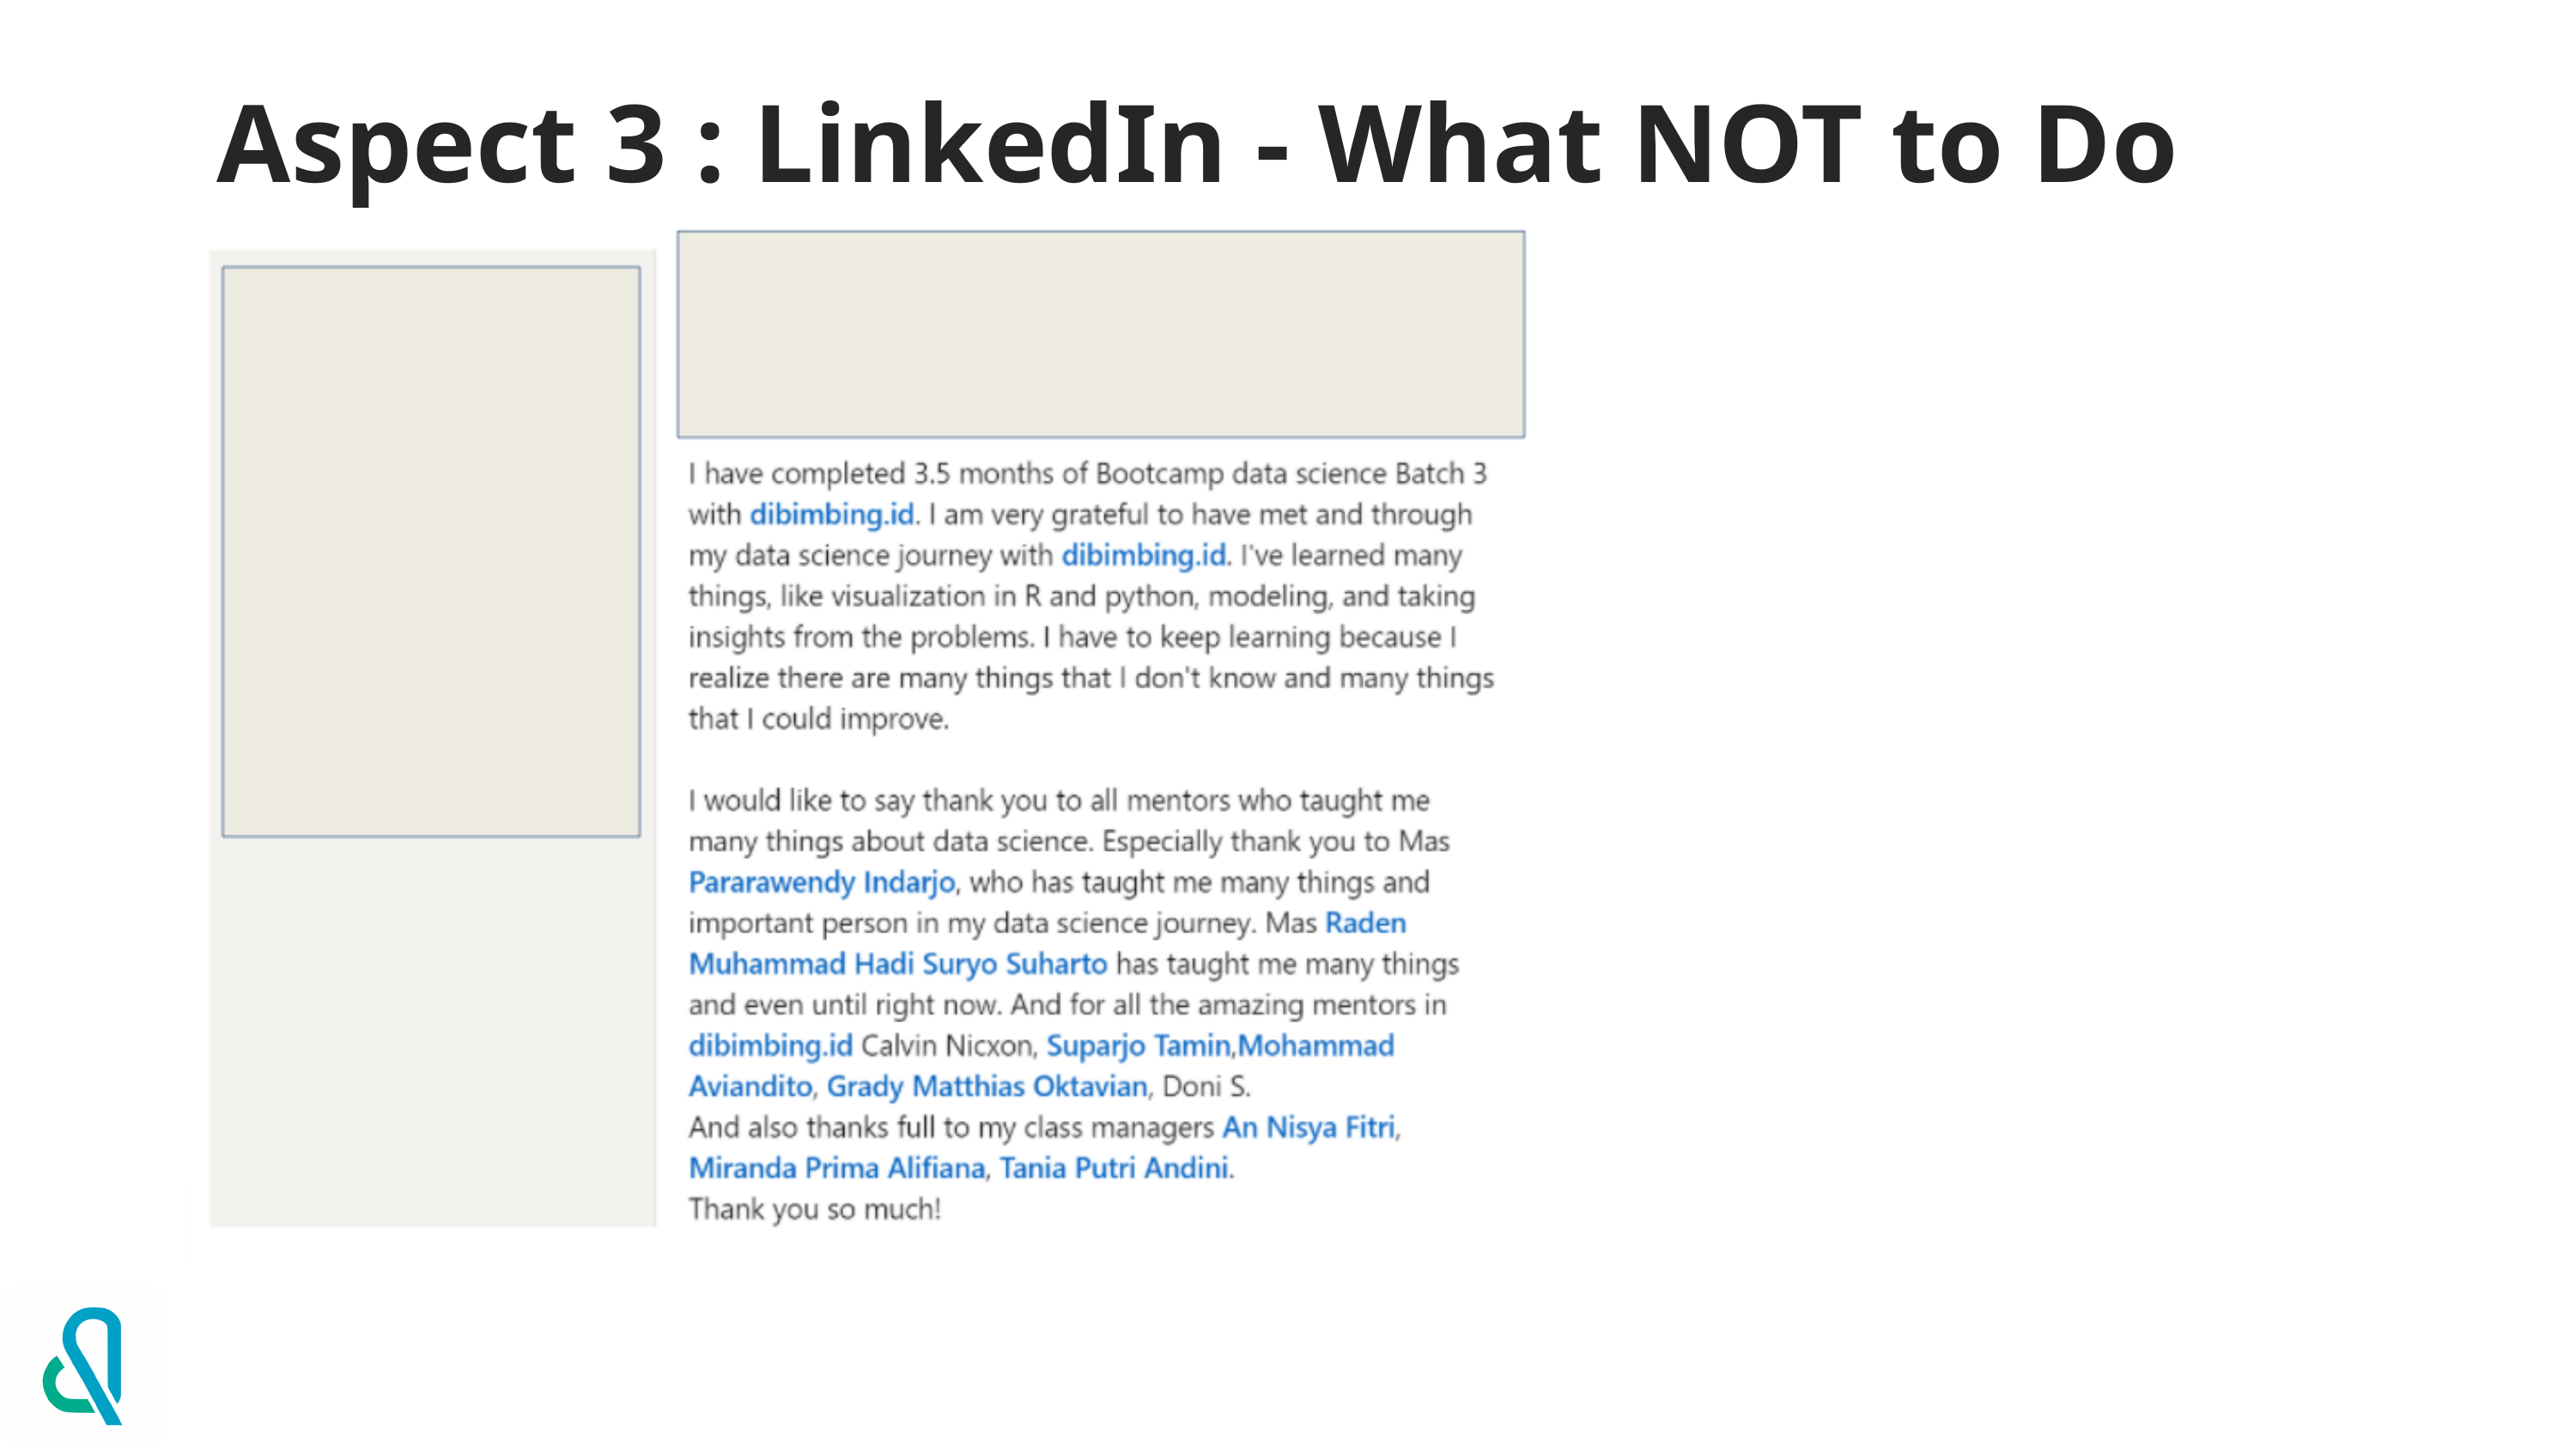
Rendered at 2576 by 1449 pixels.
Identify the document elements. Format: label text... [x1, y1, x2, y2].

text_box [0, 1284, 168, 1449]
picture [189, 226, 1740, 1265]
title Aspect 3 : LinkedIn - What NOT to Do [216, 73, 2352, 317]
